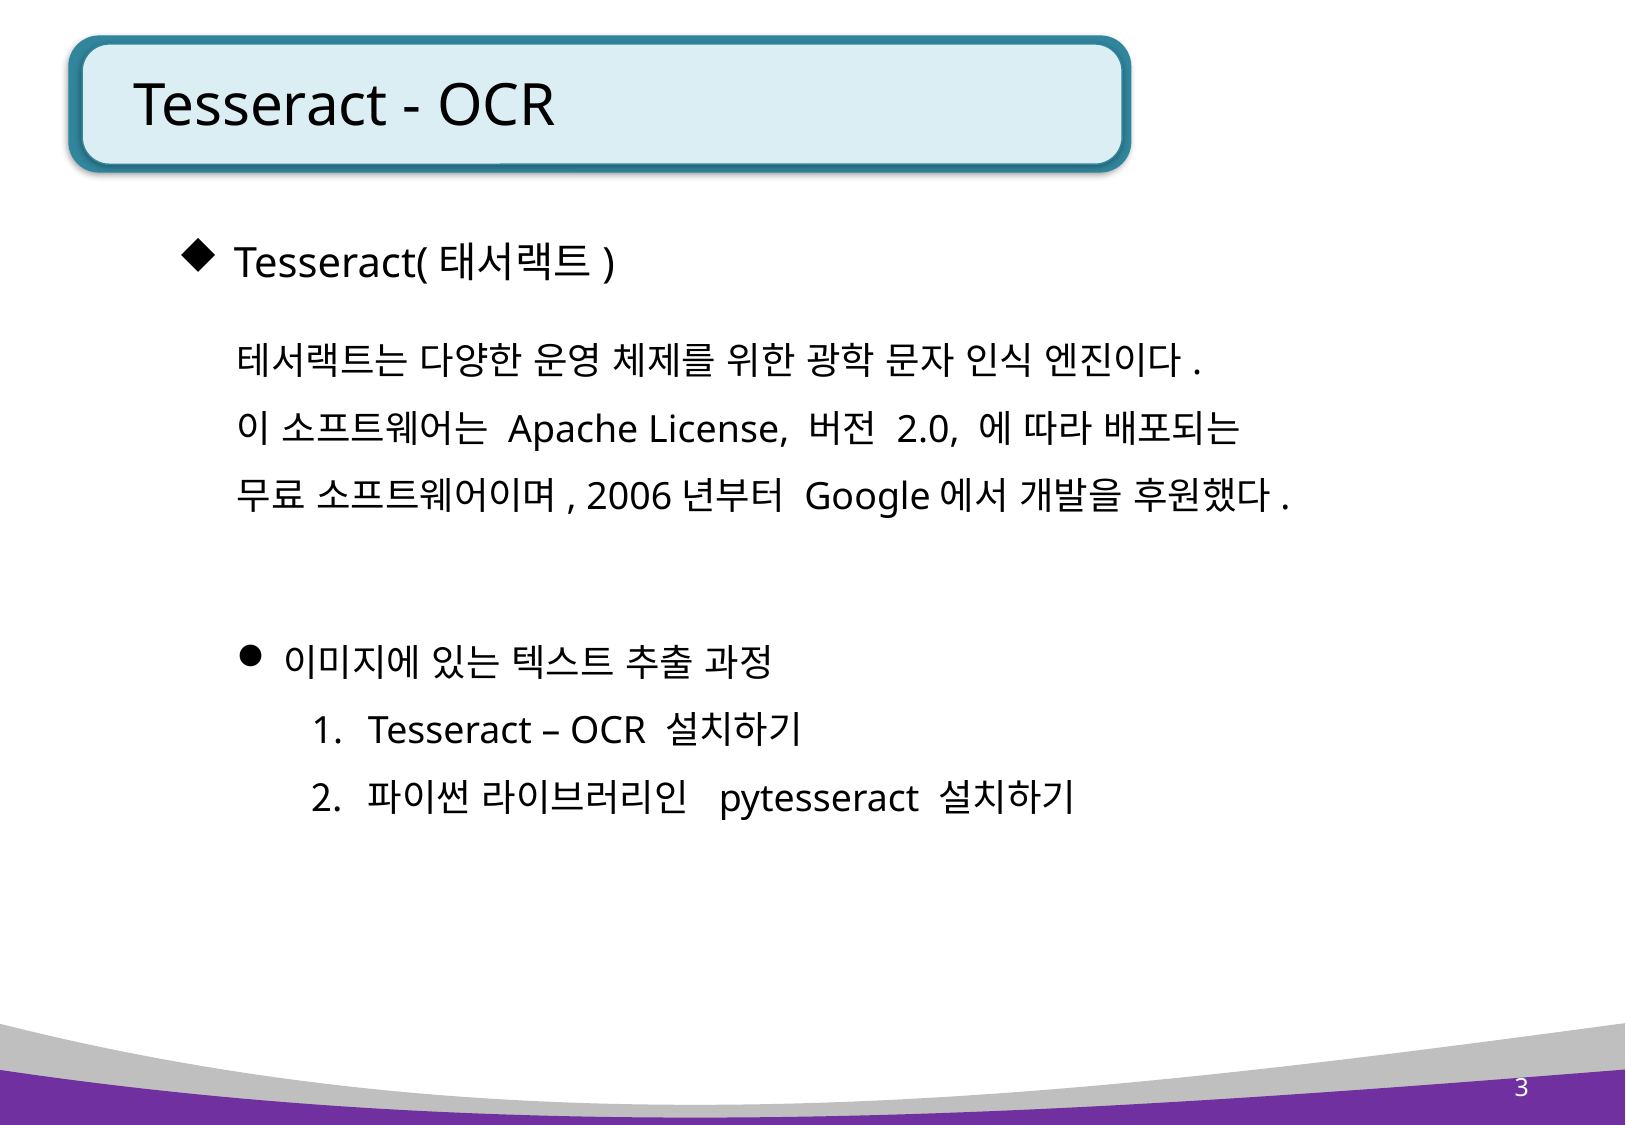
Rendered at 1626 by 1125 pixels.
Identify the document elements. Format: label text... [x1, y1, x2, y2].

text_box 테서랙트는 다양한 운영 체제를 위한 광학 문자 인식 엔진이다. 이 소프트웨어는 Apache License, 버전 2.0, 에 따라 배포되는 무료 소프트웨어이며, 2006년부터 Google에서 개발을 후원했다. [221, 307, 1403, 525]
title Tesseract - OCR [103, 32, 1121, 173]
slide_number 3 [1452, 1058, 1544, 1119]
text_box 이미지에 있는 텍스트 추출 과정 Tesseract – OCR 설치하기 파이썬 라이브러리인 pytesseract 설치하기 [221, 586, 1403, 826]
text_box Tesseract(태서랙트) [161, 201, 1031, 295]
